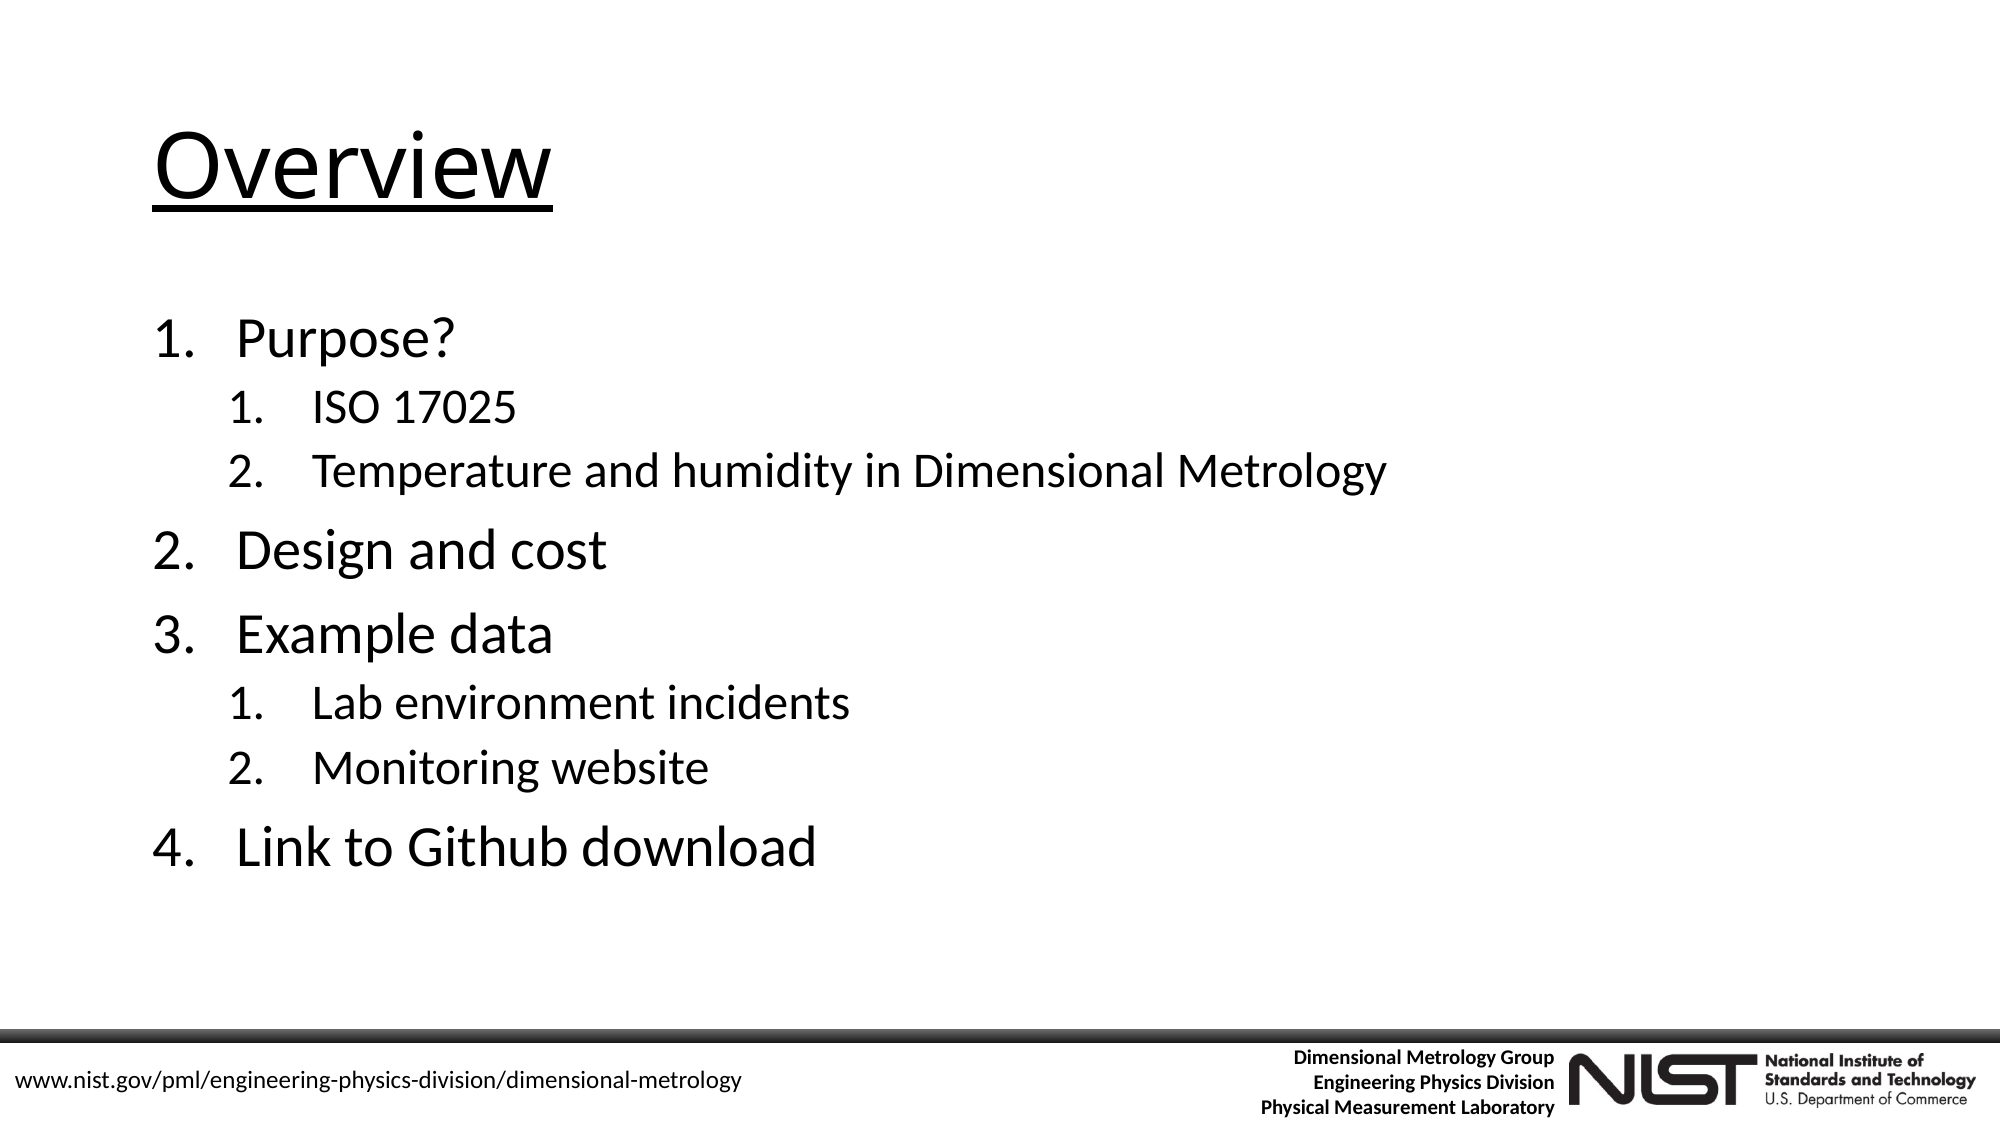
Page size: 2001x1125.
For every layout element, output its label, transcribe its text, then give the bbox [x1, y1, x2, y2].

text_box Dimensional Metrology Group Engineering Physics Division Physical Measurement Laboratory [1165, 1036, 1570, 1125]
list Purpose? ISO 17025 Temperature and humidity in Dimensional Metrology Design and cost Example data Lab environment incidents Monitoring website Link to Github download [137, 299, 1863, 1014]
title Overview [137, 59, 1863, 278]
text_box [0, 1029, 2000, 1043]
text_box www.nist.gov/pml/engineering-physics-division/dimensional-metrology [0, 1056, 990, 1101]
picture [1569, 1053, 1976, 1108]
